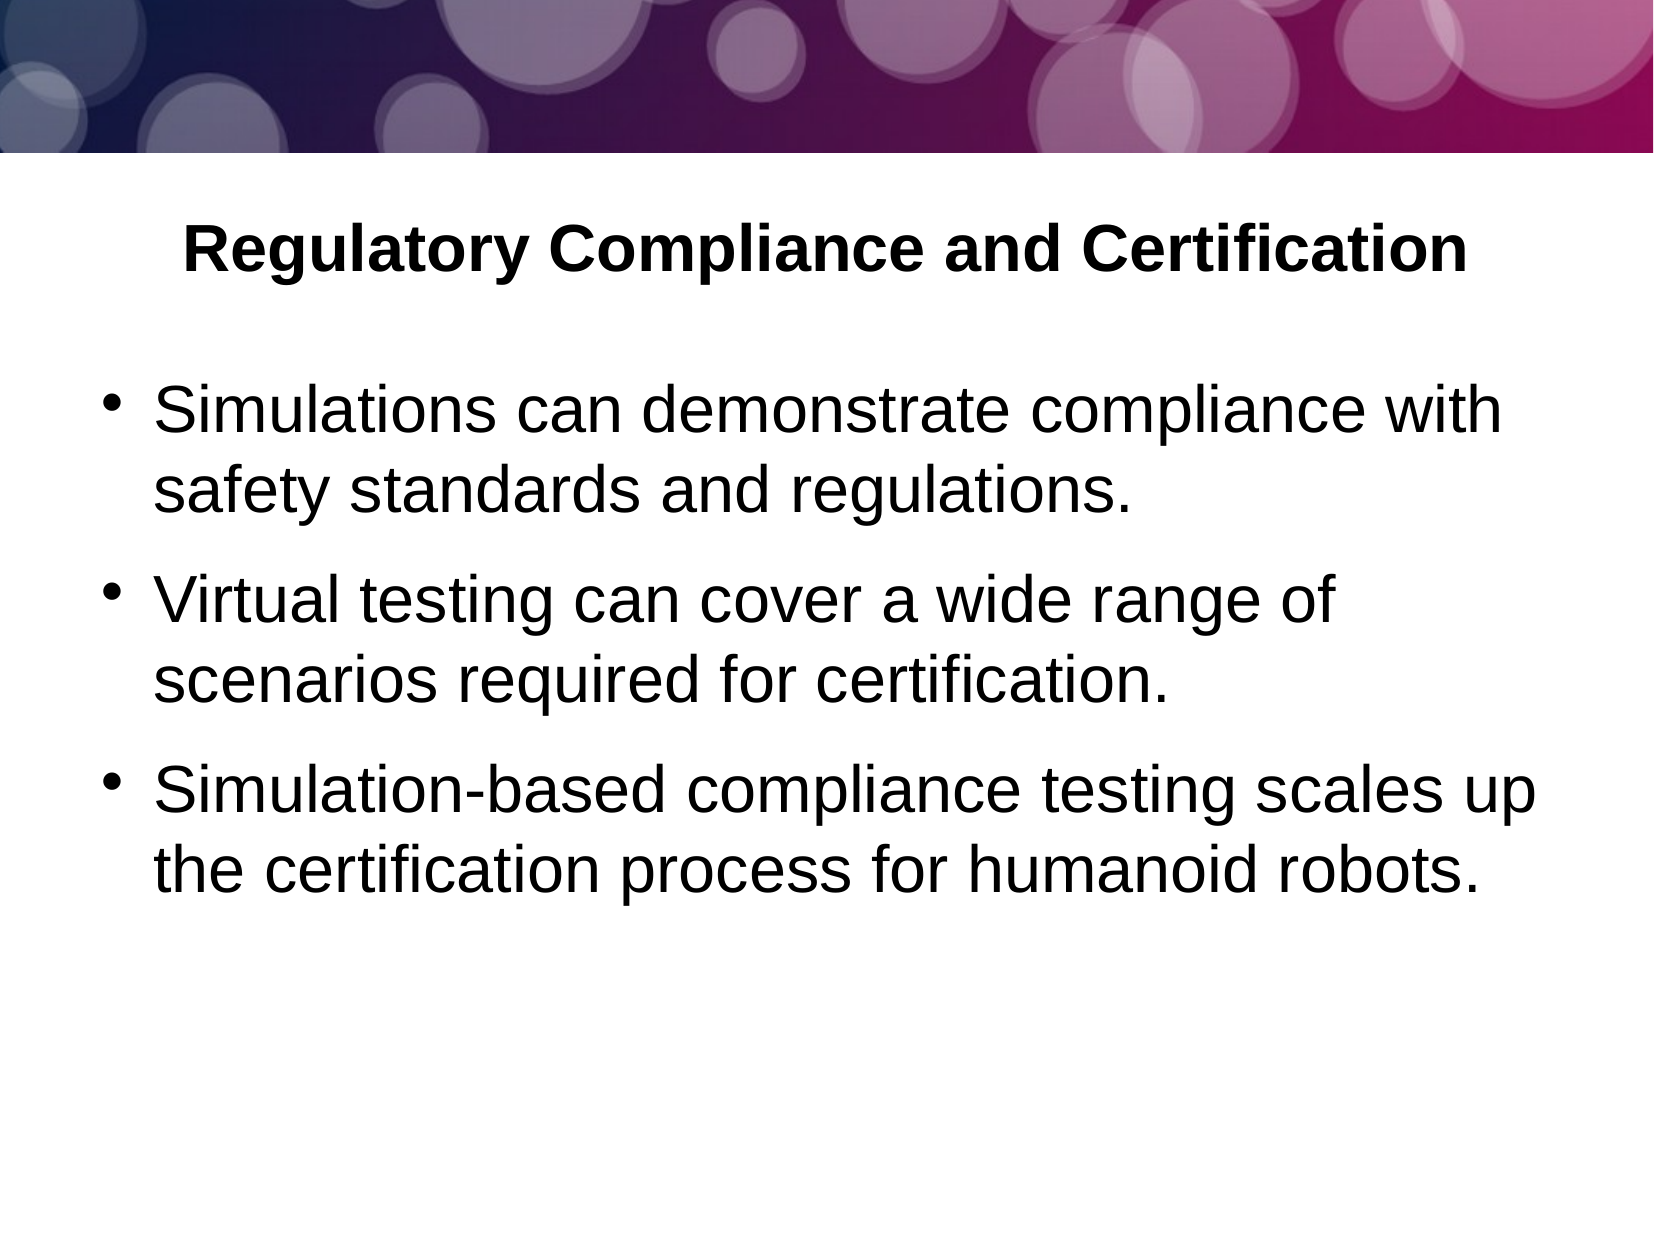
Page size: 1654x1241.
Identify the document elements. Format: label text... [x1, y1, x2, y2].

text_box Simulations can demonstrate compliance with safety standards and regulations. Virtual testing can cover a wide range of scenarios required for certification. Simulation-based compliance testing scales up the certification process for humanoid robots. [82, 366, 1571, 1087]
picture [0, 0, 1654, 153]
text_box Regulatory Compliance and Certification [82, 159, 1571, 331]
